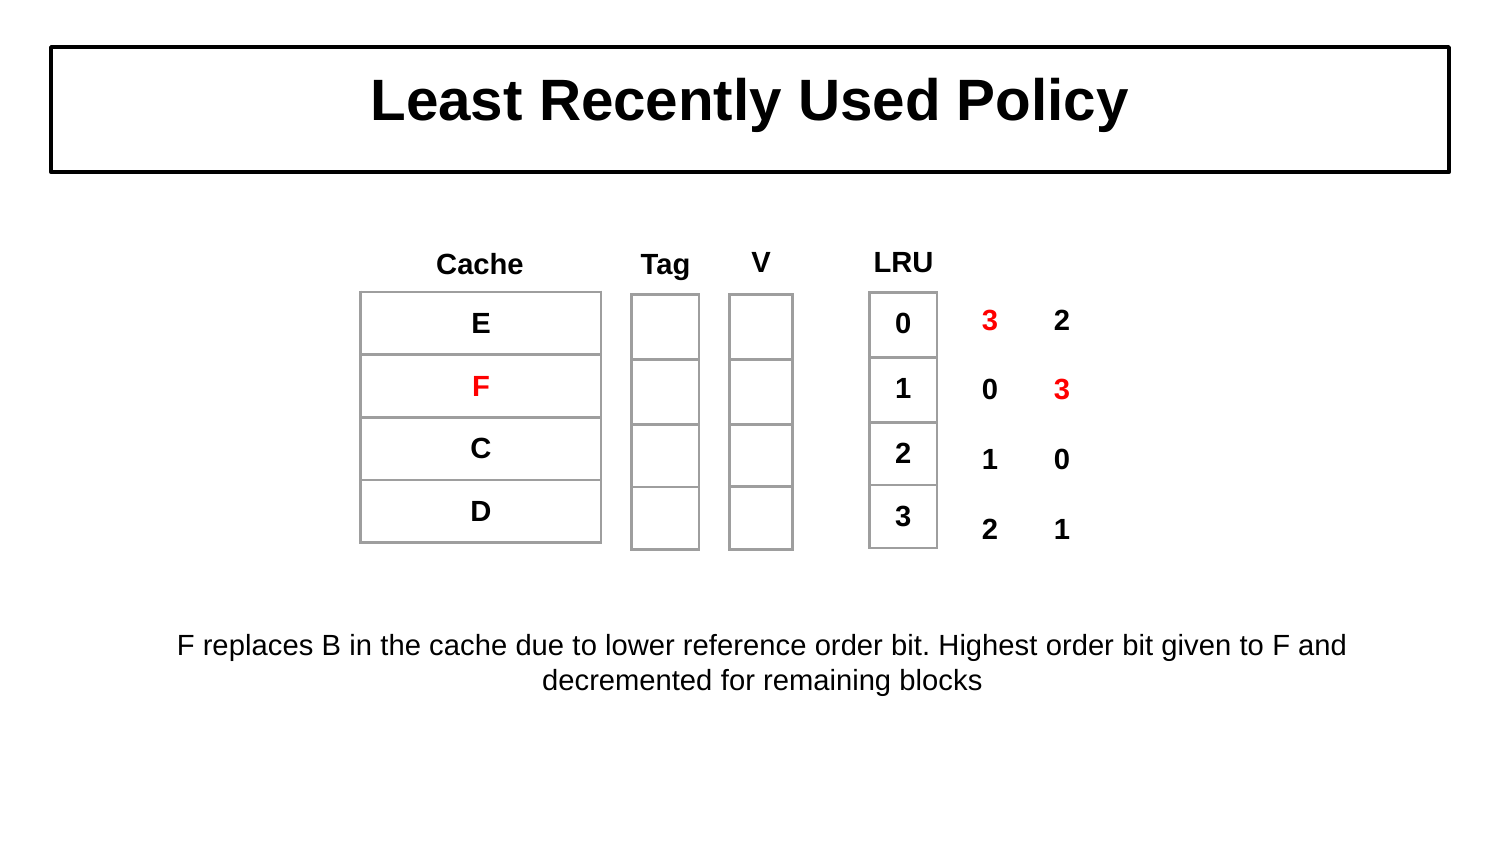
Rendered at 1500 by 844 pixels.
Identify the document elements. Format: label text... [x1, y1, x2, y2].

table_cell [633, 426, 698, 486]
text_box V [721, 227, 801, 277]
table_cell [731, 488, 791, 548]
table_cell [731, 426, 791, 485]
table_header 0 [871, 294, 936, 356]
table_cell [633, 488, 698, 548]
text_box 3 0 1 2 [966, 285, 1009, 556]
text_box LRU [852, 227, 955, 277]
text_box 2 3 0 1 [1038, 285, 1081, 556]
table_header [731, 296, 791, 358]
table_cell 1 [871, 359, 936, 421]
table_cell [731, 361, 791, 423]
title Least Recently Used Policy [49, 45, 1451, 174]
table_header E [362, 293, 600, 353]
table_cell C [362, 419, 600, 479]
table_cell 3 [871, 486, 936, 547]
text_box F replaces B in the cache due to lower reference order bit. Highest order bit given to F and decremented for remaining blocks [76, 610, 1449, 744]
text_box Cache [376, 230, 584, 279]
table_cell 2 [871, 424, 936, 484]
table_cell [633, 361, 698, 423]
table_header [633, 296, 698, 358]
table_cell F [362, 356, 600, 416]
text_box Tag [614, 230, 717, 279]
table_cell D [362, 481, 600, 541]
